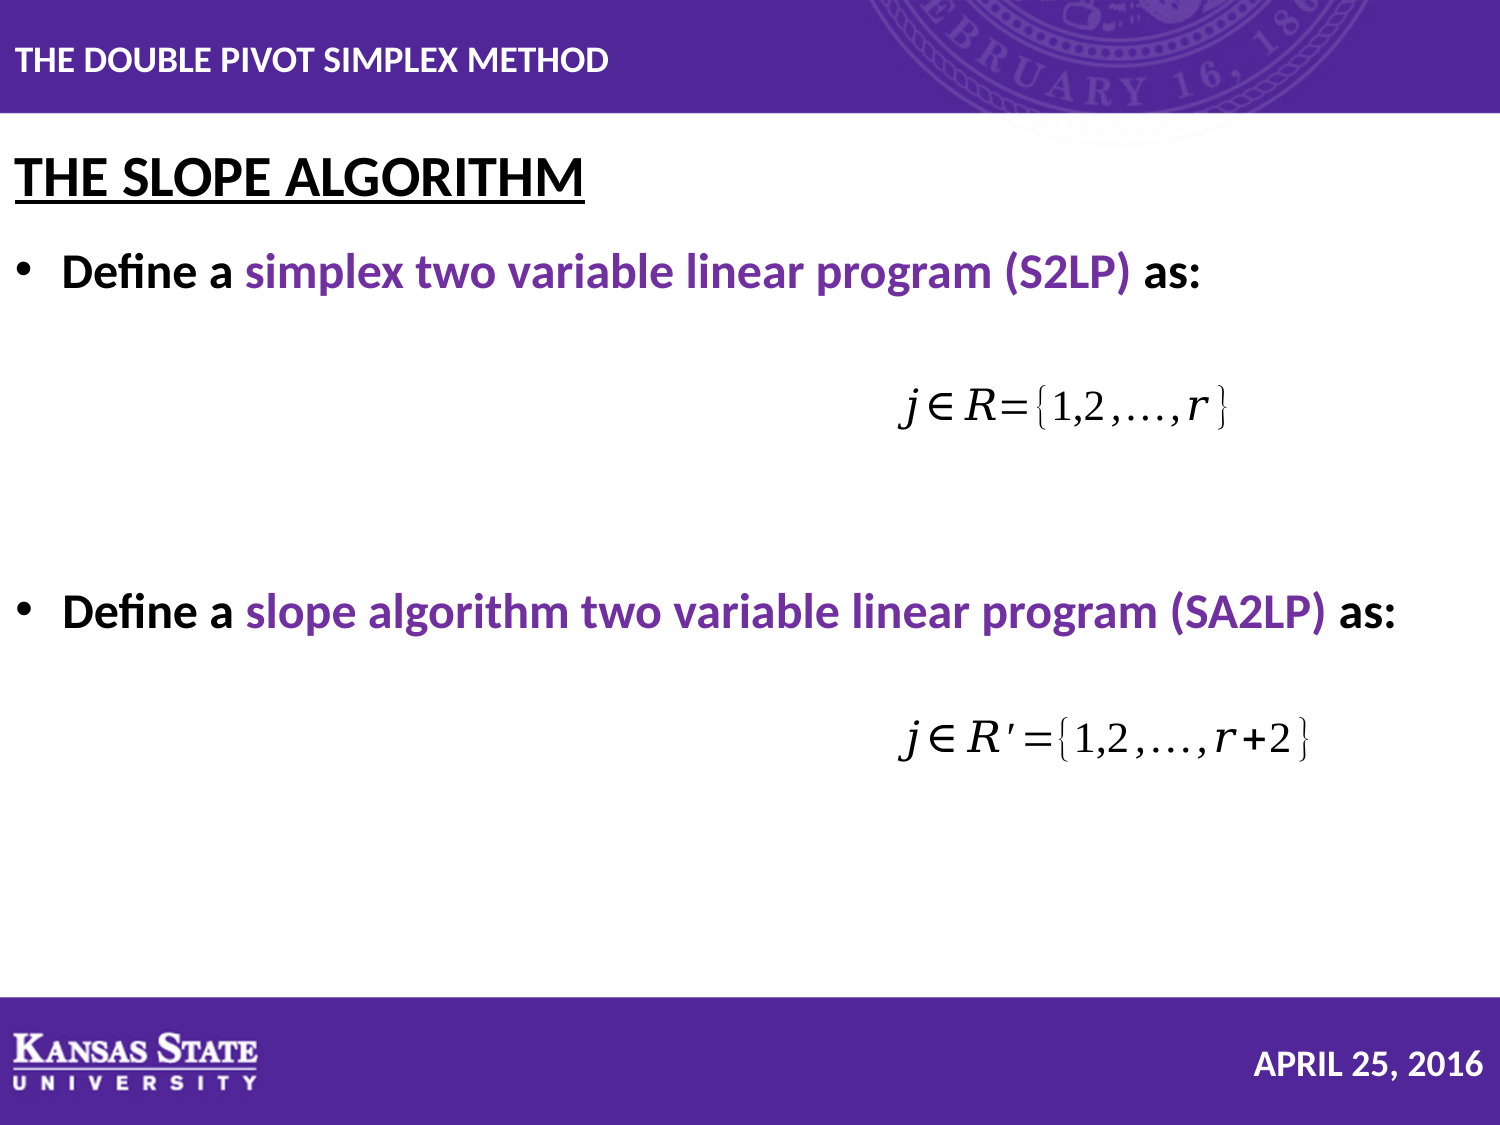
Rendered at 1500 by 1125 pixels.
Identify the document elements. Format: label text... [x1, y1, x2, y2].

picture [0, 0, 1500, 130]
text_box APRIL 25, 2016 [1220, 1031, 1499, 1092]
text_box THE SLOPE ALGORITHM [0, 130, 1500, 216]
picture [0, 216, 1500, 1125]
text_box THE DOUBLE PIVOT SIMPLEX METHOD [0, 27, 936, 87]
